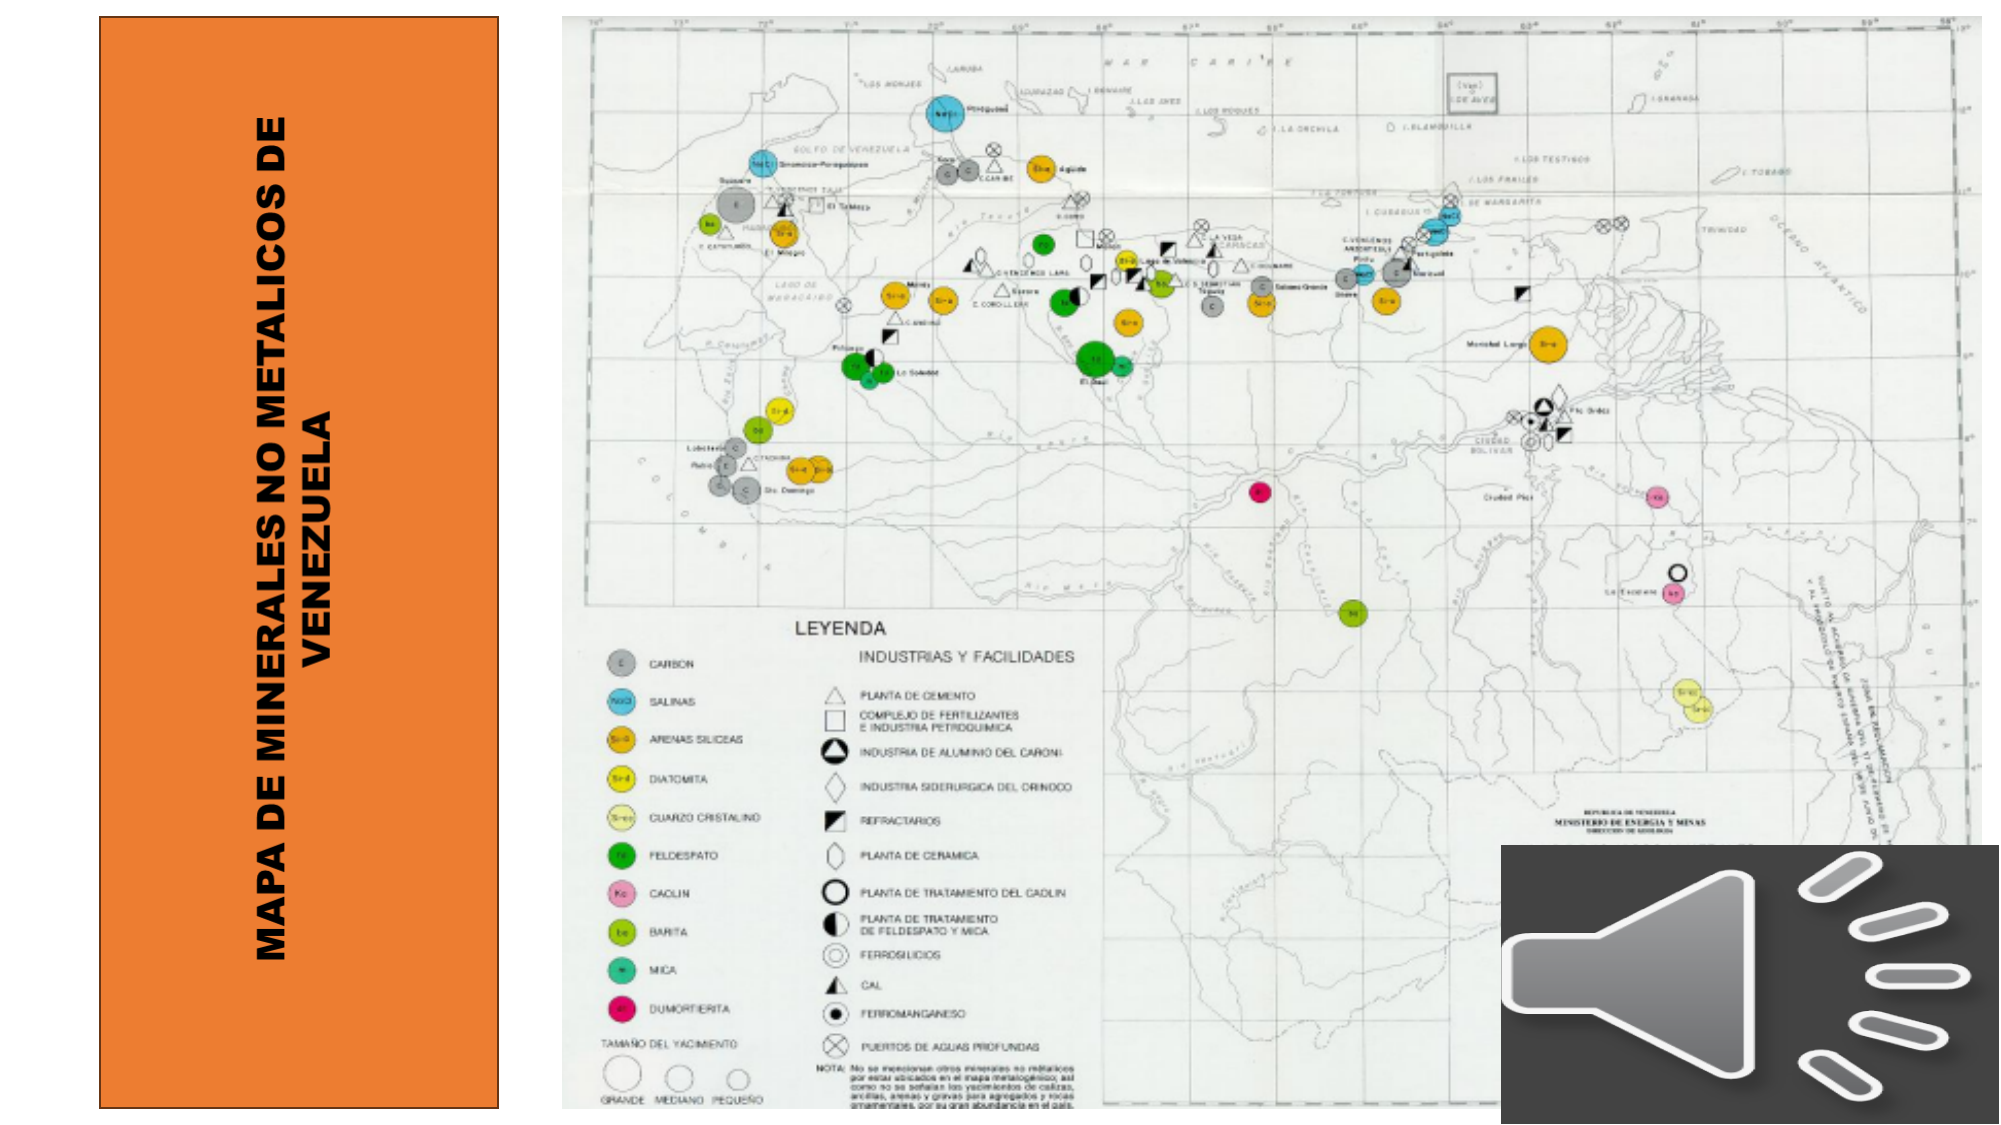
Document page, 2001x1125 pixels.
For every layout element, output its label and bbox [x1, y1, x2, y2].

picture [236, 93, 363, 986]
picture [562, 16, 2000, 1125]
text_box [99, 16, 499, 1109]
